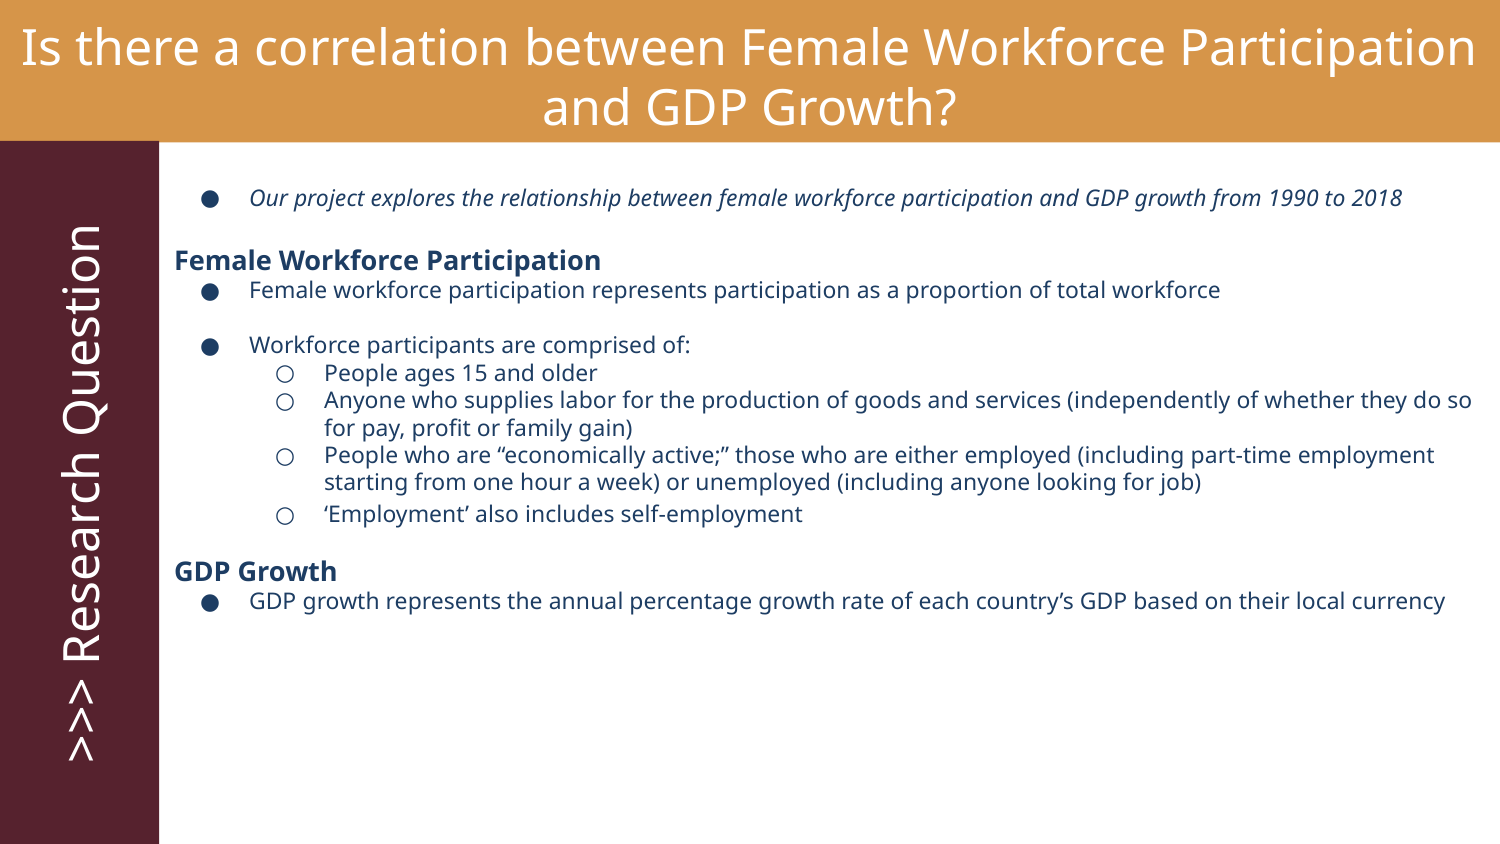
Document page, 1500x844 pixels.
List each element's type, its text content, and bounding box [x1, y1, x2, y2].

text_box >>> Research Question [0, 140, 160, 844]
list Our project explores the relationship between female workforce participation and GDP growth from 1990 to 2018 Female Workforce Participation Female workforce participation represents participation as a proportion of total workforce Workforce participants are comprised of: People ages 15 and older Anyone who supplies labor for the production of goods and services (independently of whether they do so for pay, profit or family gain) People who are “economically active;” those who are either employed (including part-time employment starting from one hour a week) or unemployed (including anyone looking for job) ‘Employment’ also includes self-employment GDP Growth GDP growth represents the annual percentage growth rate of each country’s GDP based on their local currency [160, 140, 1500, 844]
text_box [261, 329, 274, 334]
title Is there a correlation between Female Workforce Participation and GDP Growth? [0, 0, 1500, 140]
